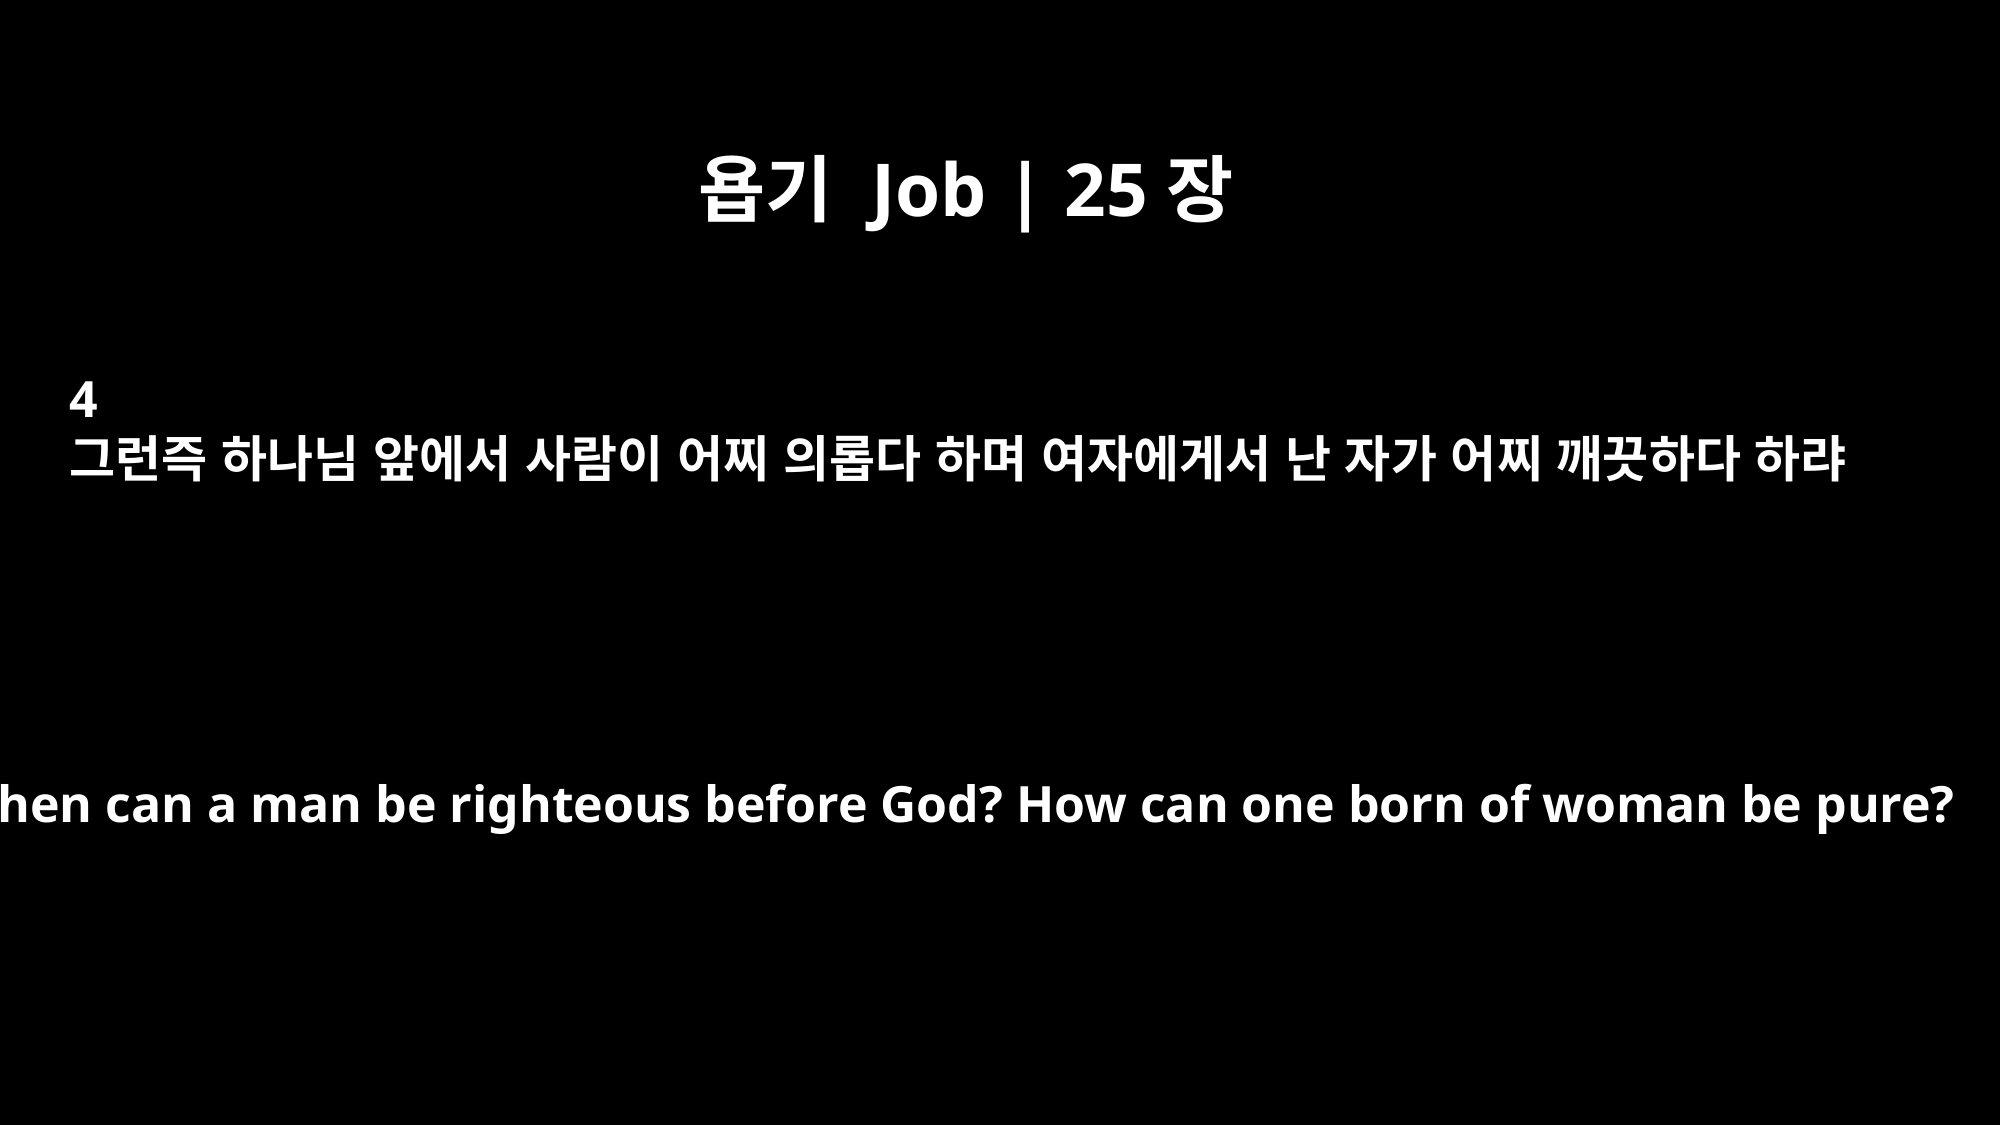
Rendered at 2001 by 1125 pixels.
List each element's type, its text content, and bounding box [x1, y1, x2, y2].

text_box 욥기 Job | 25장 [683, 136, 1249, 239]
text_box 4 그런즉 하나님 앞에서 사람이 어찌 의롭다 하며 여자에게서 난 자가 어찌 깨끗하다 하랴 [54, 359, 1863, 495]
text_box How then can a man be righteous before God? How can one born of woman be pure? [0, 764, 1971, 840]
